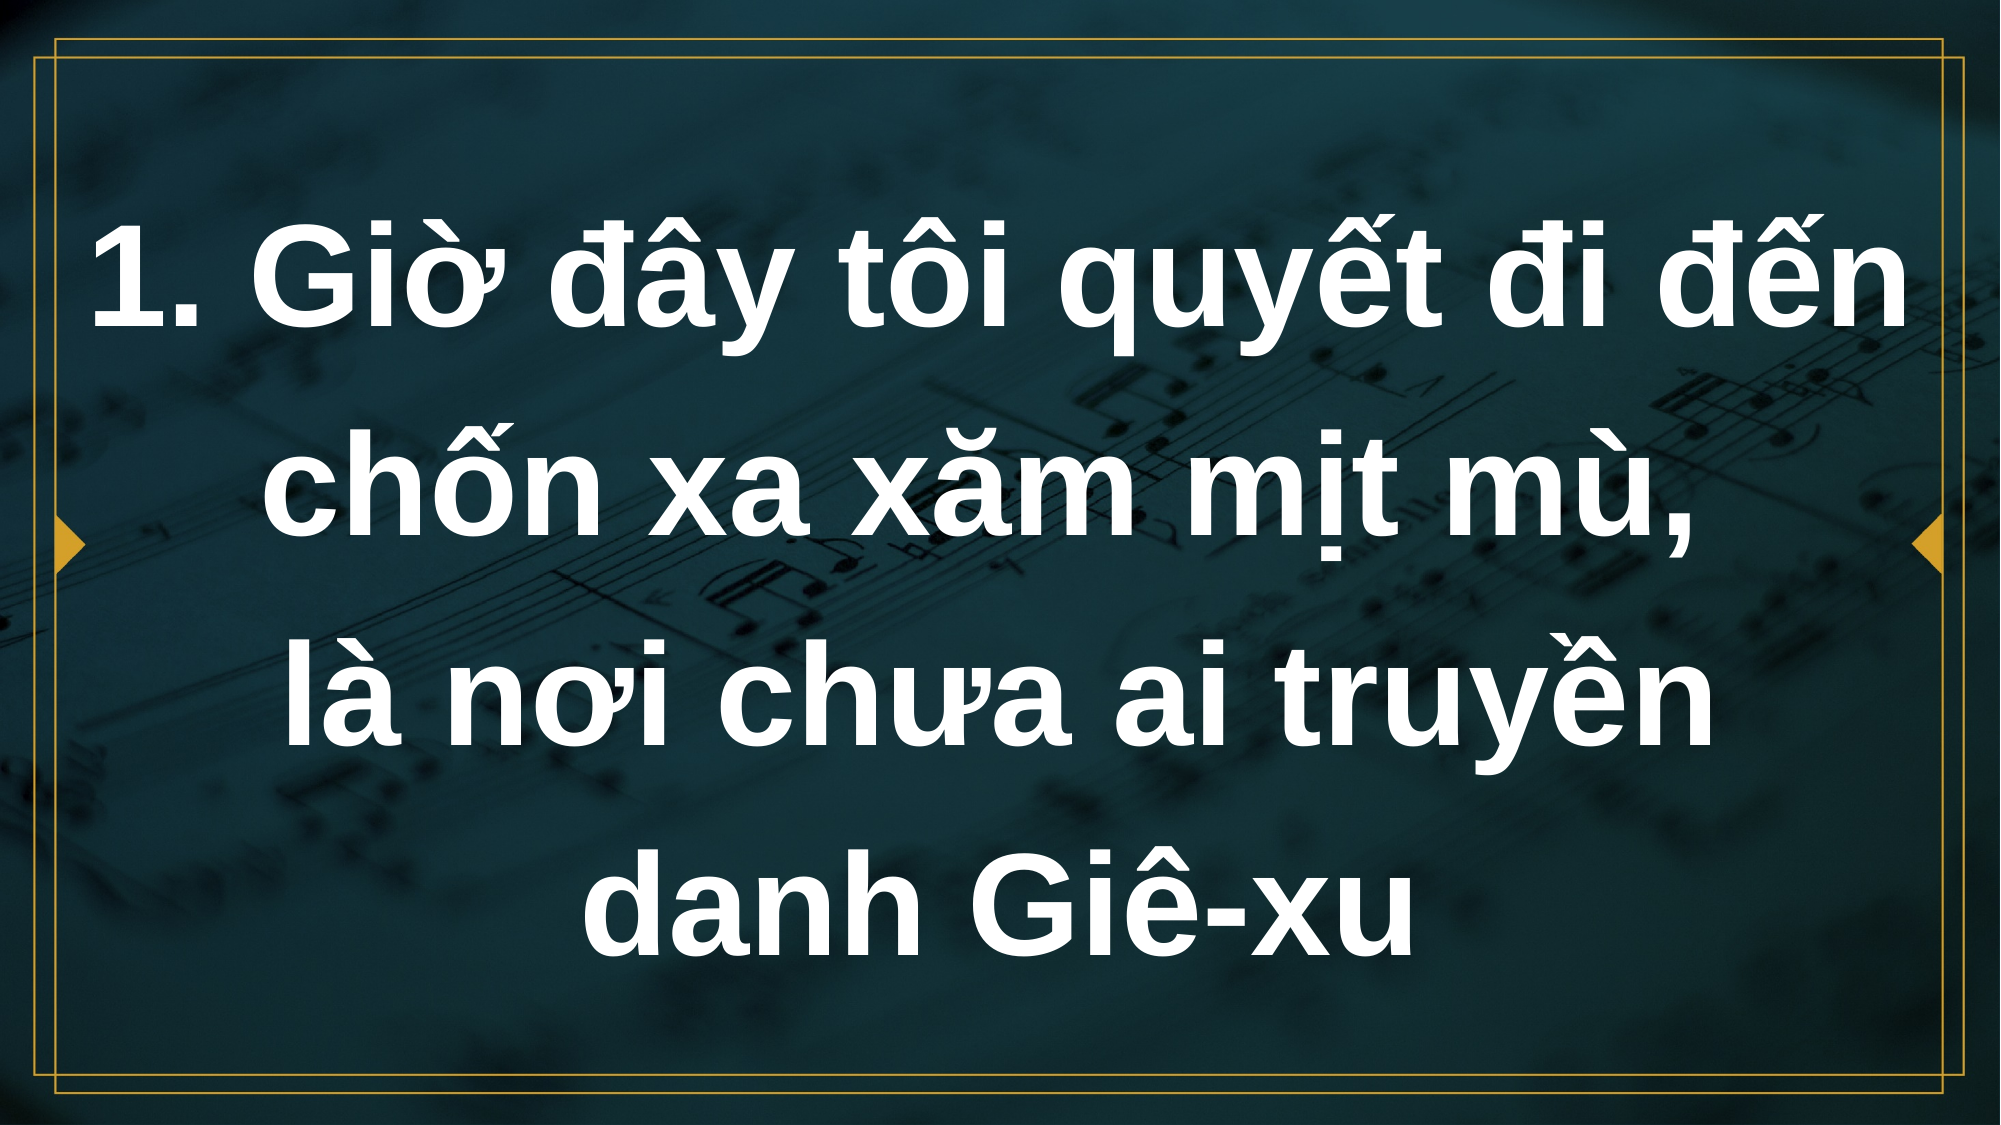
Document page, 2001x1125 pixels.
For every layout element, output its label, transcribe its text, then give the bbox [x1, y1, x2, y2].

picture [0, 0, 2000, 1125]
title 1. Giờ đây tôi quyết đi đến chốn xa xăm mịt mù, là nơi chưa ai truyền danh Giê-xu [55, 53, 1945, 1077]
